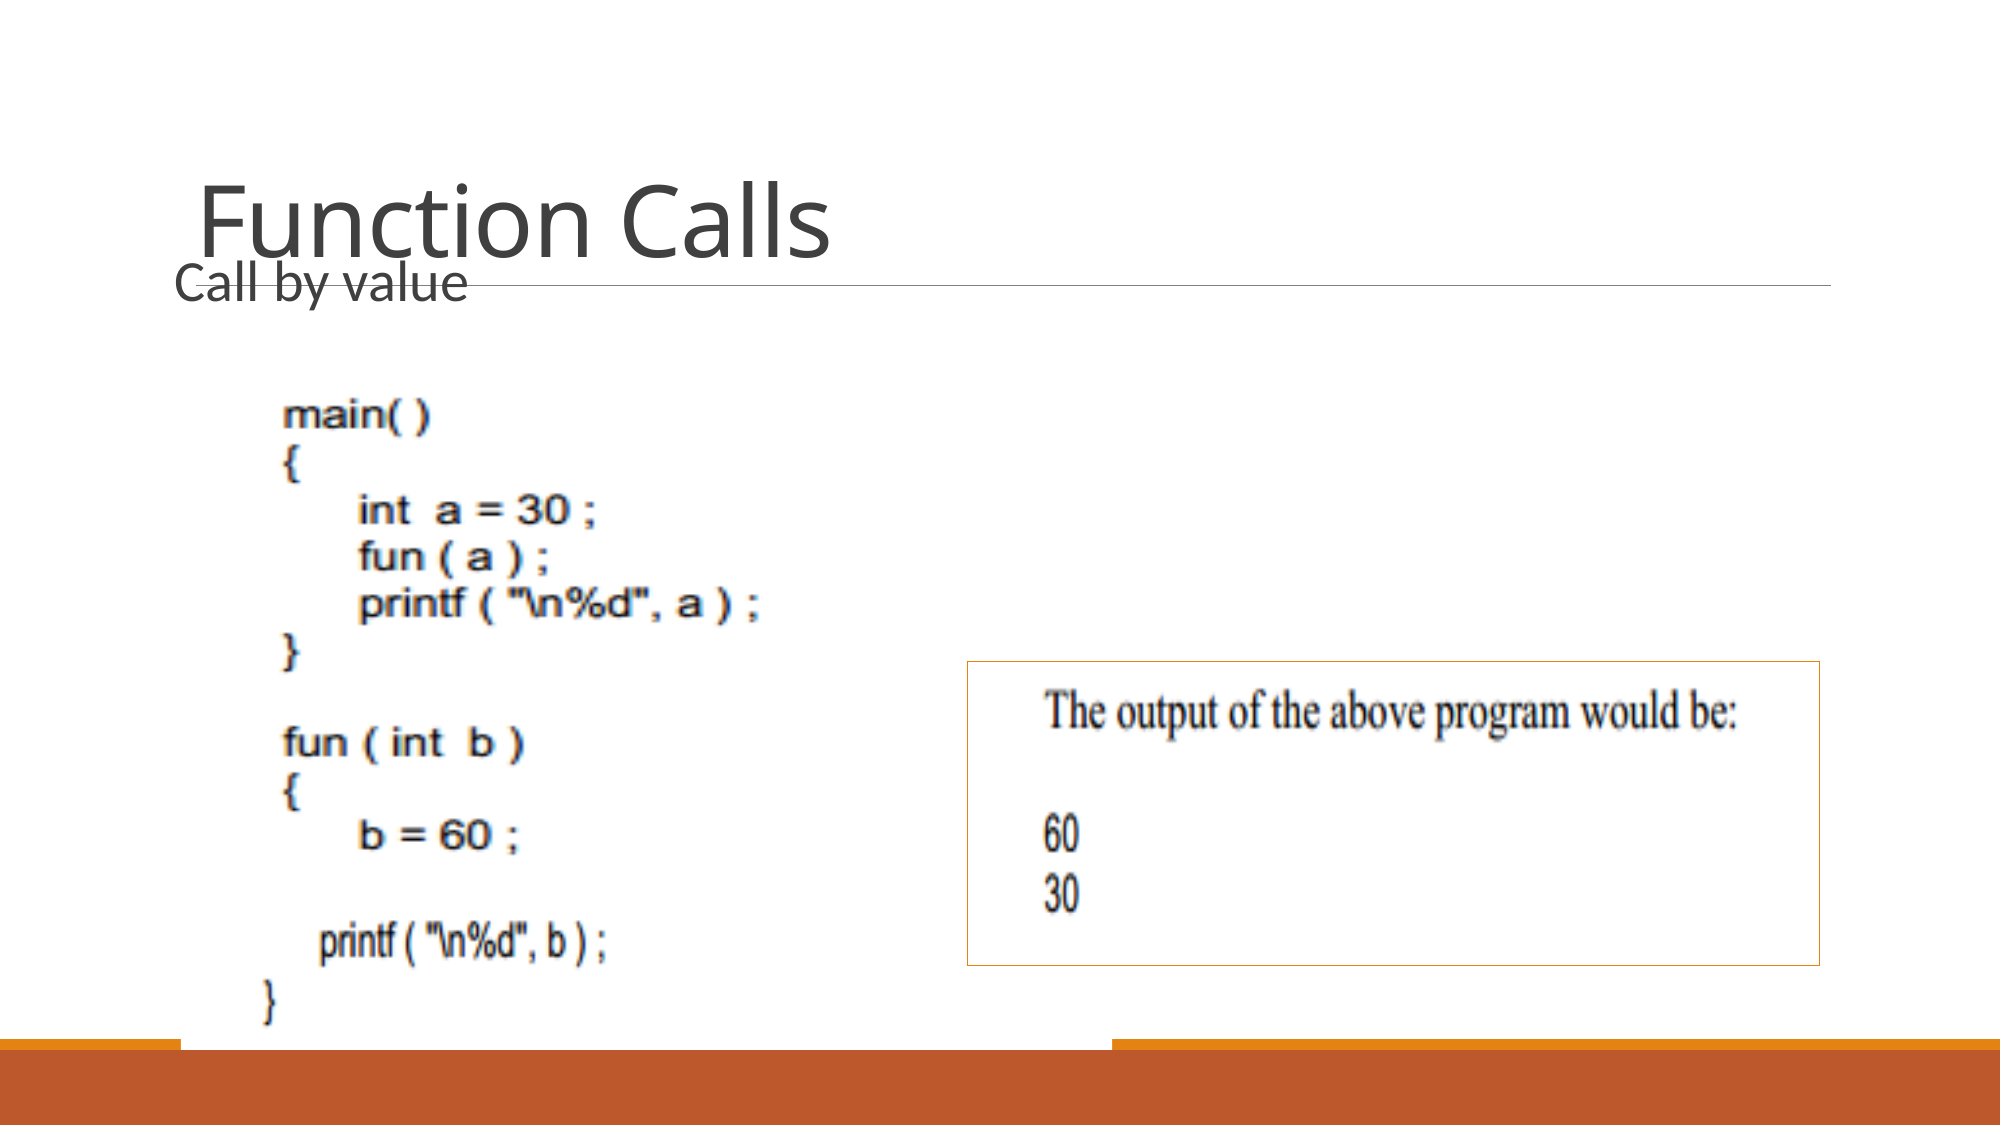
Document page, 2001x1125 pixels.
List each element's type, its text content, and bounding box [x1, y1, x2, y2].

list Call by value [159, 244, 1570, 881]
picture [180, 387, 1820, 1051]
title Function Calls [180, 47, 1830, 285]
